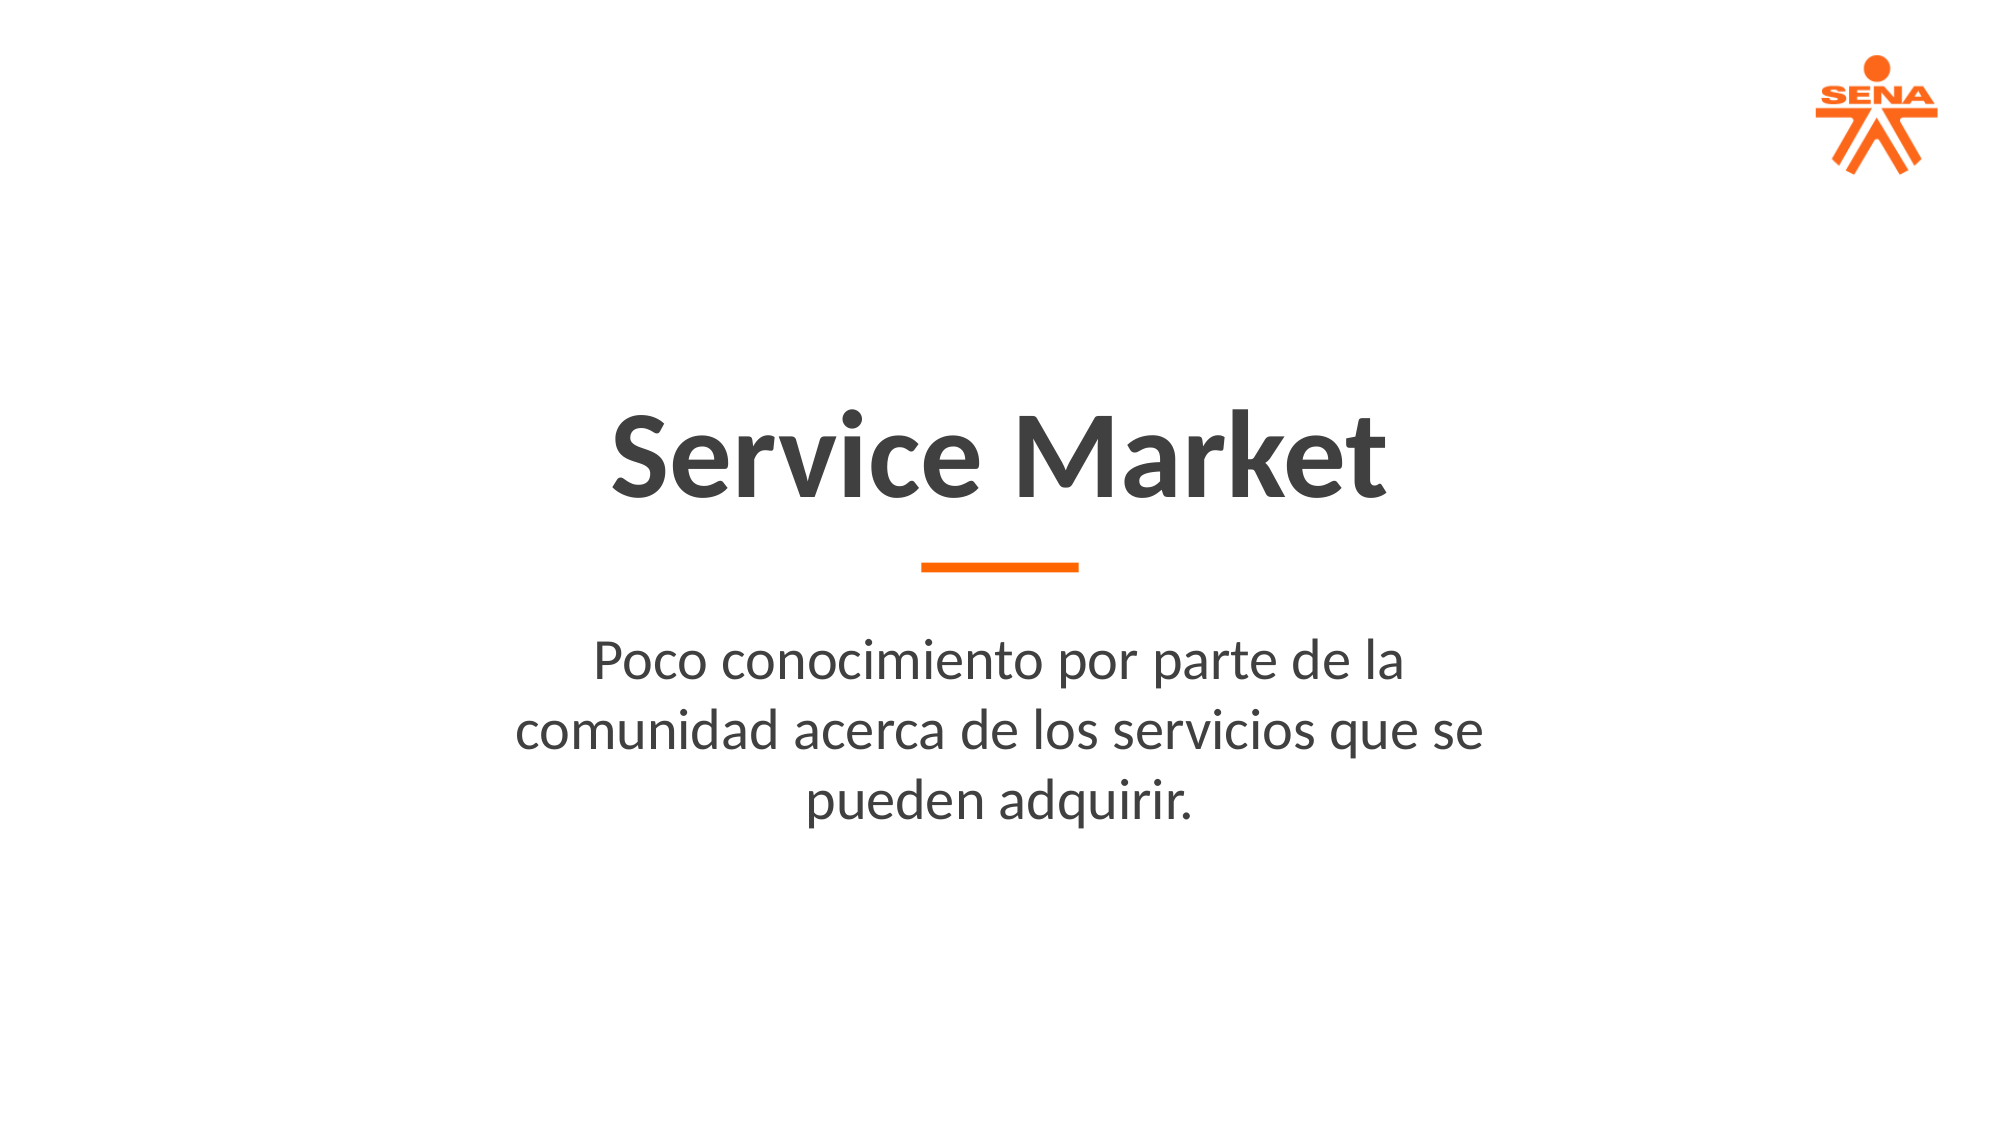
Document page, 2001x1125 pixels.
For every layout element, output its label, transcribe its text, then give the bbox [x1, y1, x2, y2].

picture [1774, 0, 2000, 208]
text_box [921, 562, 1079, 573]
text_box Service Market [403, 365, 1597, 531]
text_box Poco conocimiento por parte de la comunidad acerca de los servicios que se pueden adquirir. [450, 614, 1549, 839]
